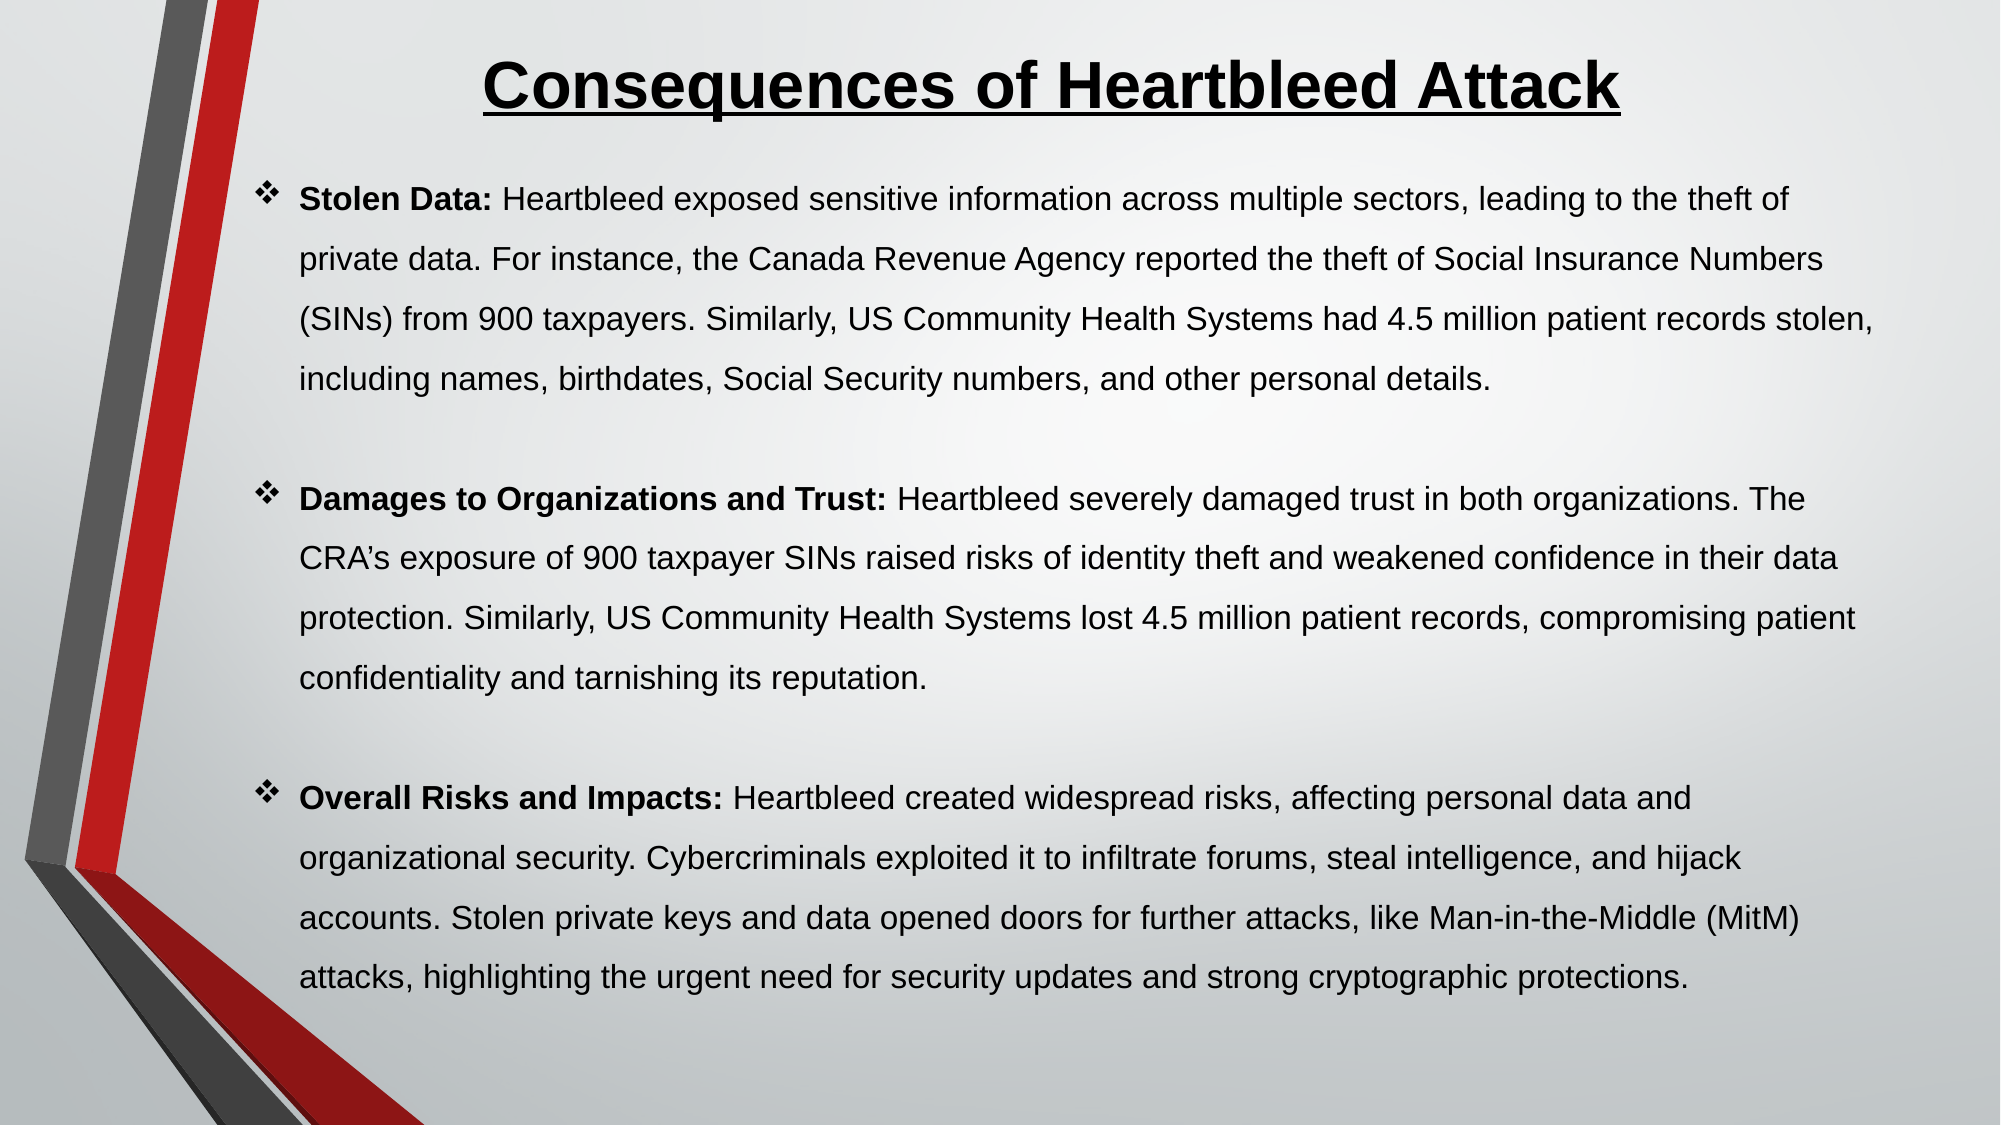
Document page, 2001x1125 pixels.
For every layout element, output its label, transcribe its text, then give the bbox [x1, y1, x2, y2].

text_box Consequences of Heartbleed Attack [386, 34, 1718, 129]
text_box Stolen Data: Heartbleed exposed sensitive information across multiple sectors, leading to the theft of private data. For instance, the Canada Revenue Agency reported the theft of Social Insurance Numbers (SINs) from 900 taxpayers. Similarly, US Community Health Systems had 4.5 million patient records stolen, including names, birthdates, Social Security numbers, and other personal details. Damages to Organizations and Trust: Heartbleed severely damaged trust in both organizations. The CRA’s exposure of 900 taxpayer SINs raised risks of identity theft and weakened confidence in their data protection. Similarly, US Community Health Systems lost 4.5 million patient records, compromising patient confidentiality and tarnishing its reputation. Overall Risks and Impacts: Heartbleed created widespread risks, affecting personal data and organizational security. Cybercriminals exploited it to infiltrate forums, steal intelligence, and hijack accounts. Stolen private keys and data opened doors for further attacks, like Man-in-the-Middle (MitM) attacks, highlighting the urgent need for security updates and strong cryptographic protections. [237, 149, 1905, 1003]
